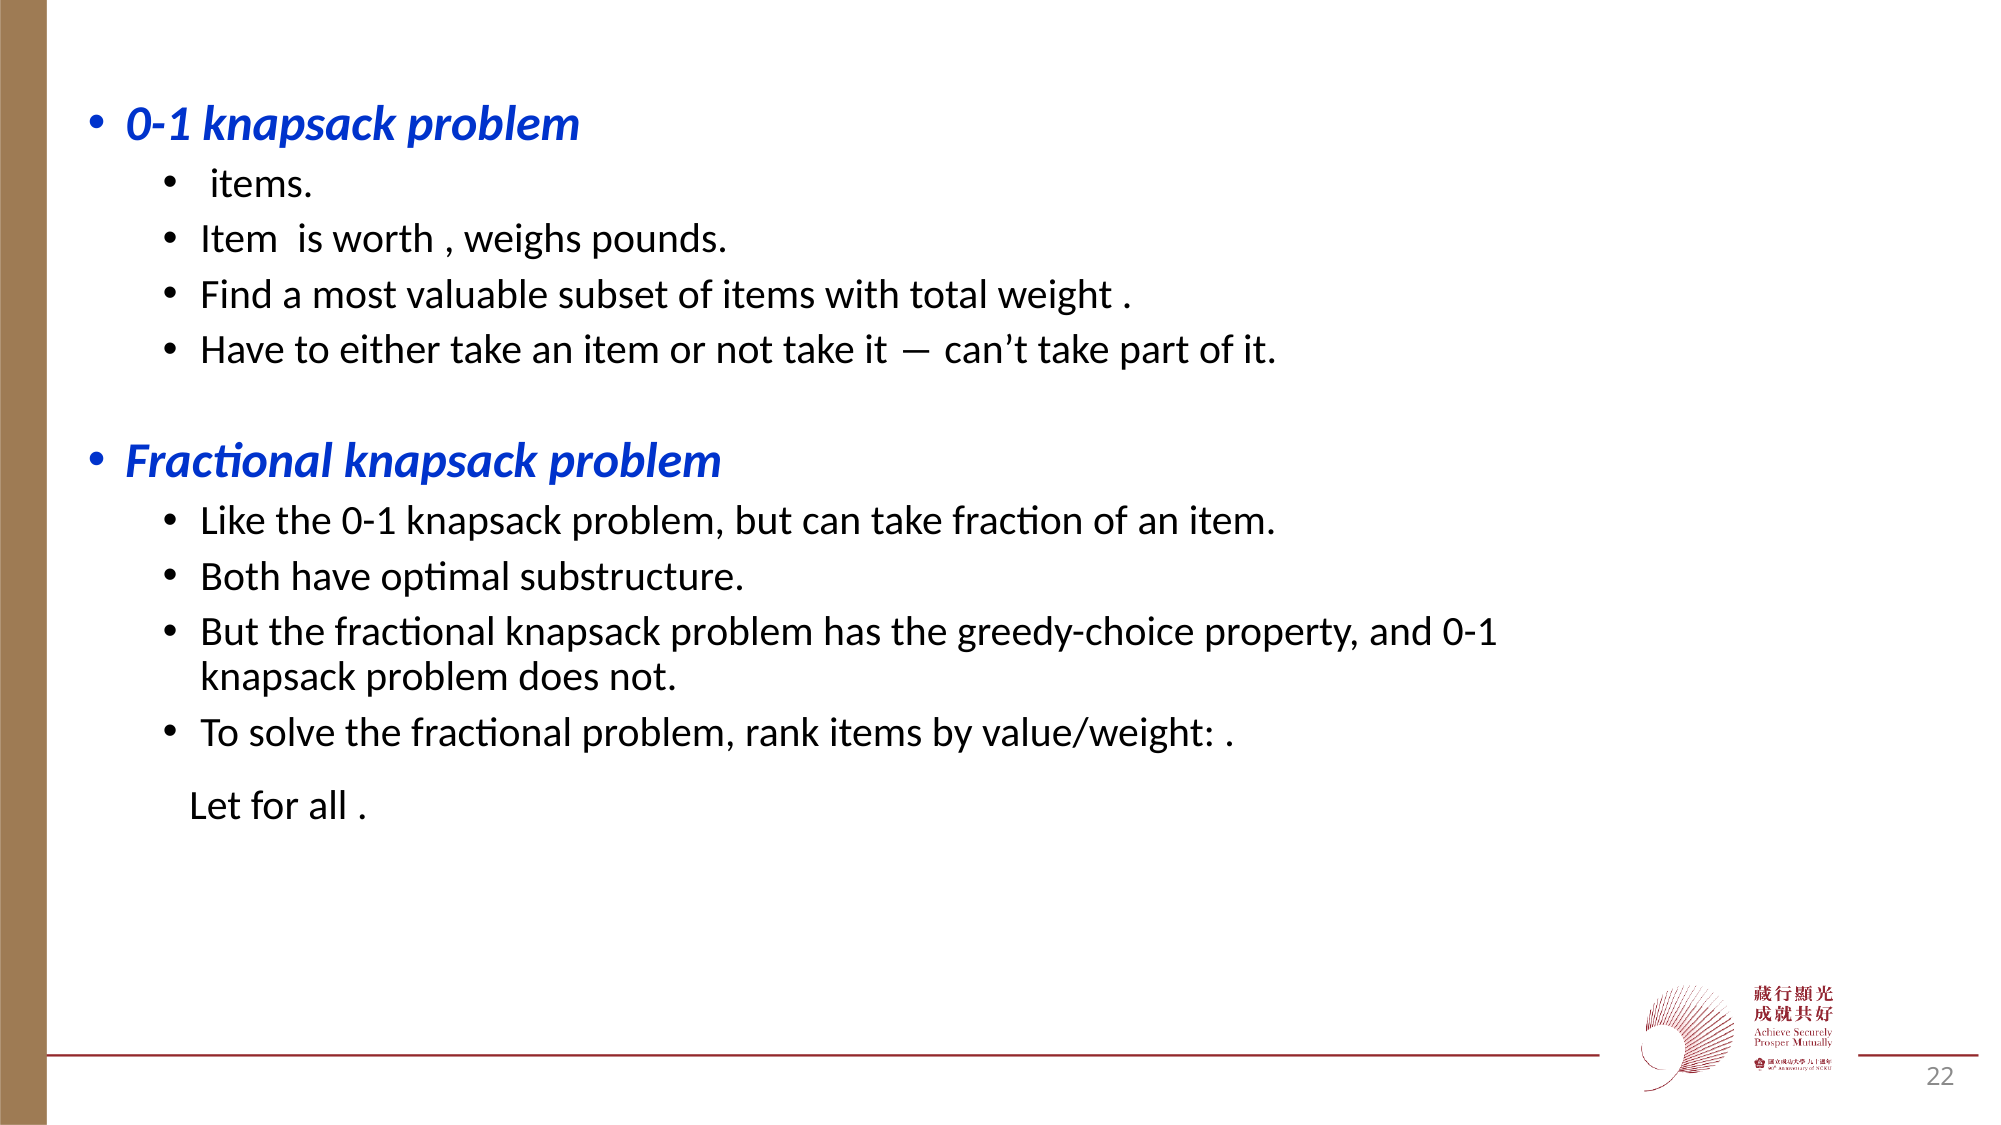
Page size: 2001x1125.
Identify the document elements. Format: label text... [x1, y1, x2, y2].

picture [0, 0, 2000, 1125]
slide_number 22 [1880, 1047, 1970, 1108]
